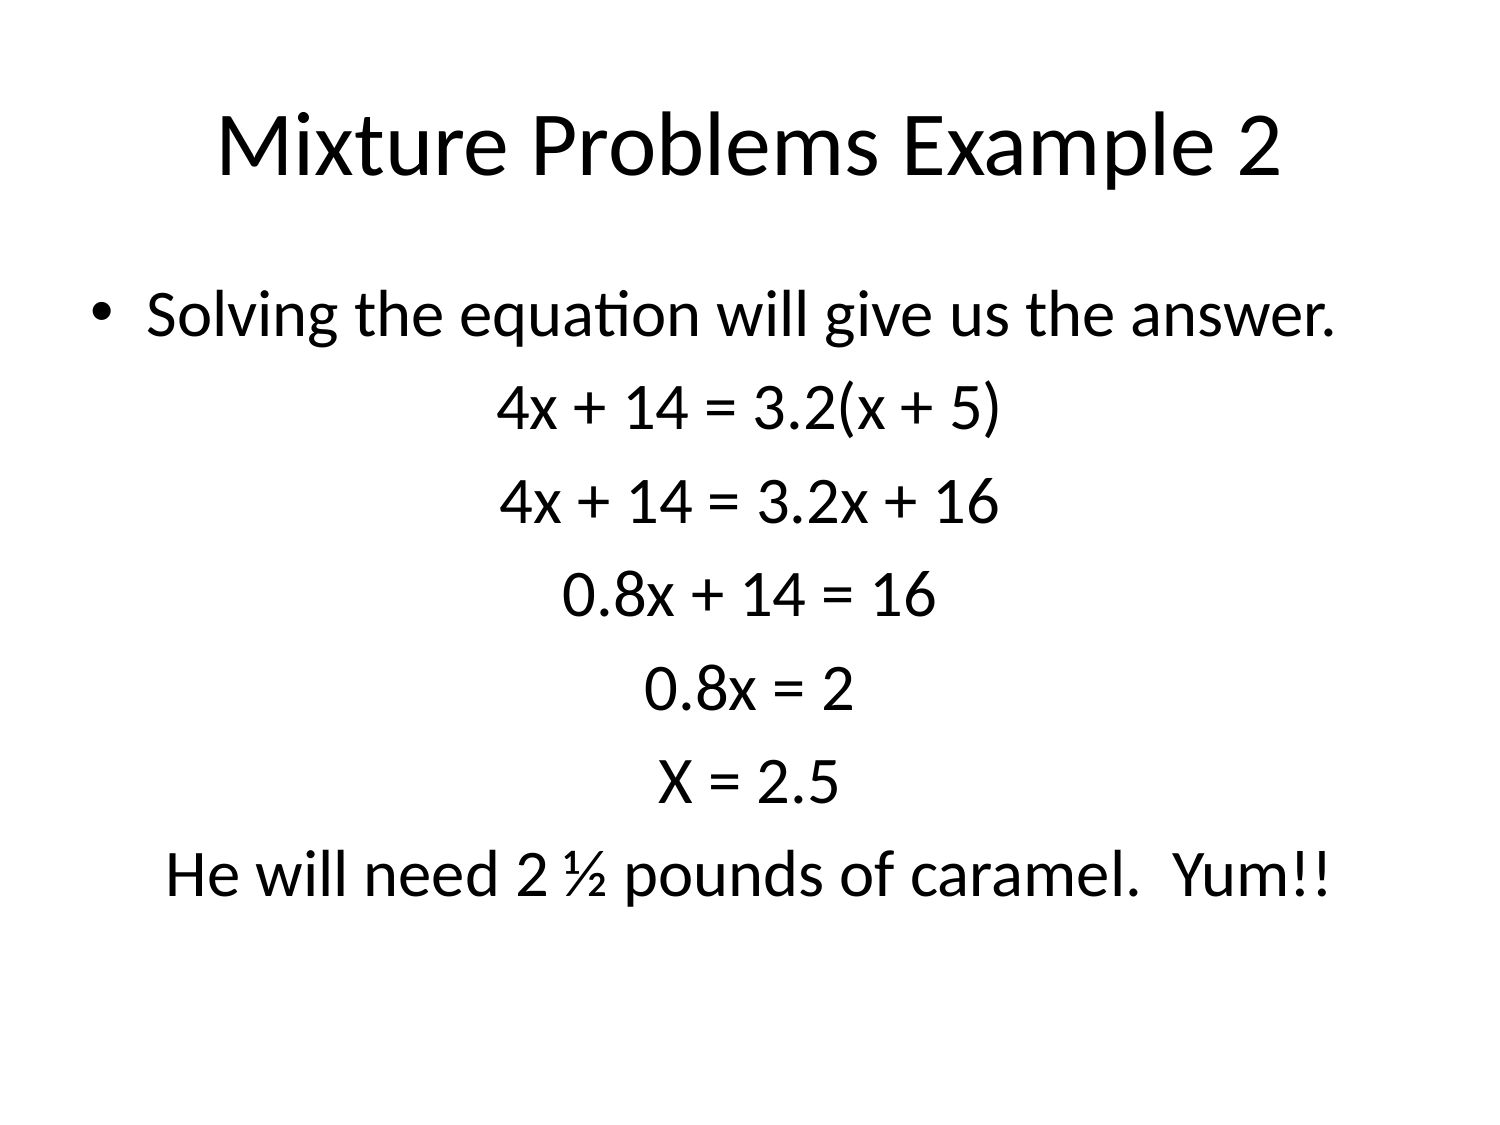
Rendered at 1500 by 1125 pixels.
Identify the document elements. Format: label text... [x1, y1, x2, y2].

title Mixture Problems Example 2 [75, 45, 1425, 233]
list Solving the equation will give us the answer. 4x + 14 = 3.2(x + 5) 4x + 14 = 3.2x + 16 0.8x + 14 = 16 0.8x = 2 X = 2.5 He will need 2 ½ pounds of caramel. Yum!! [75, 262, 1425, 1005]
